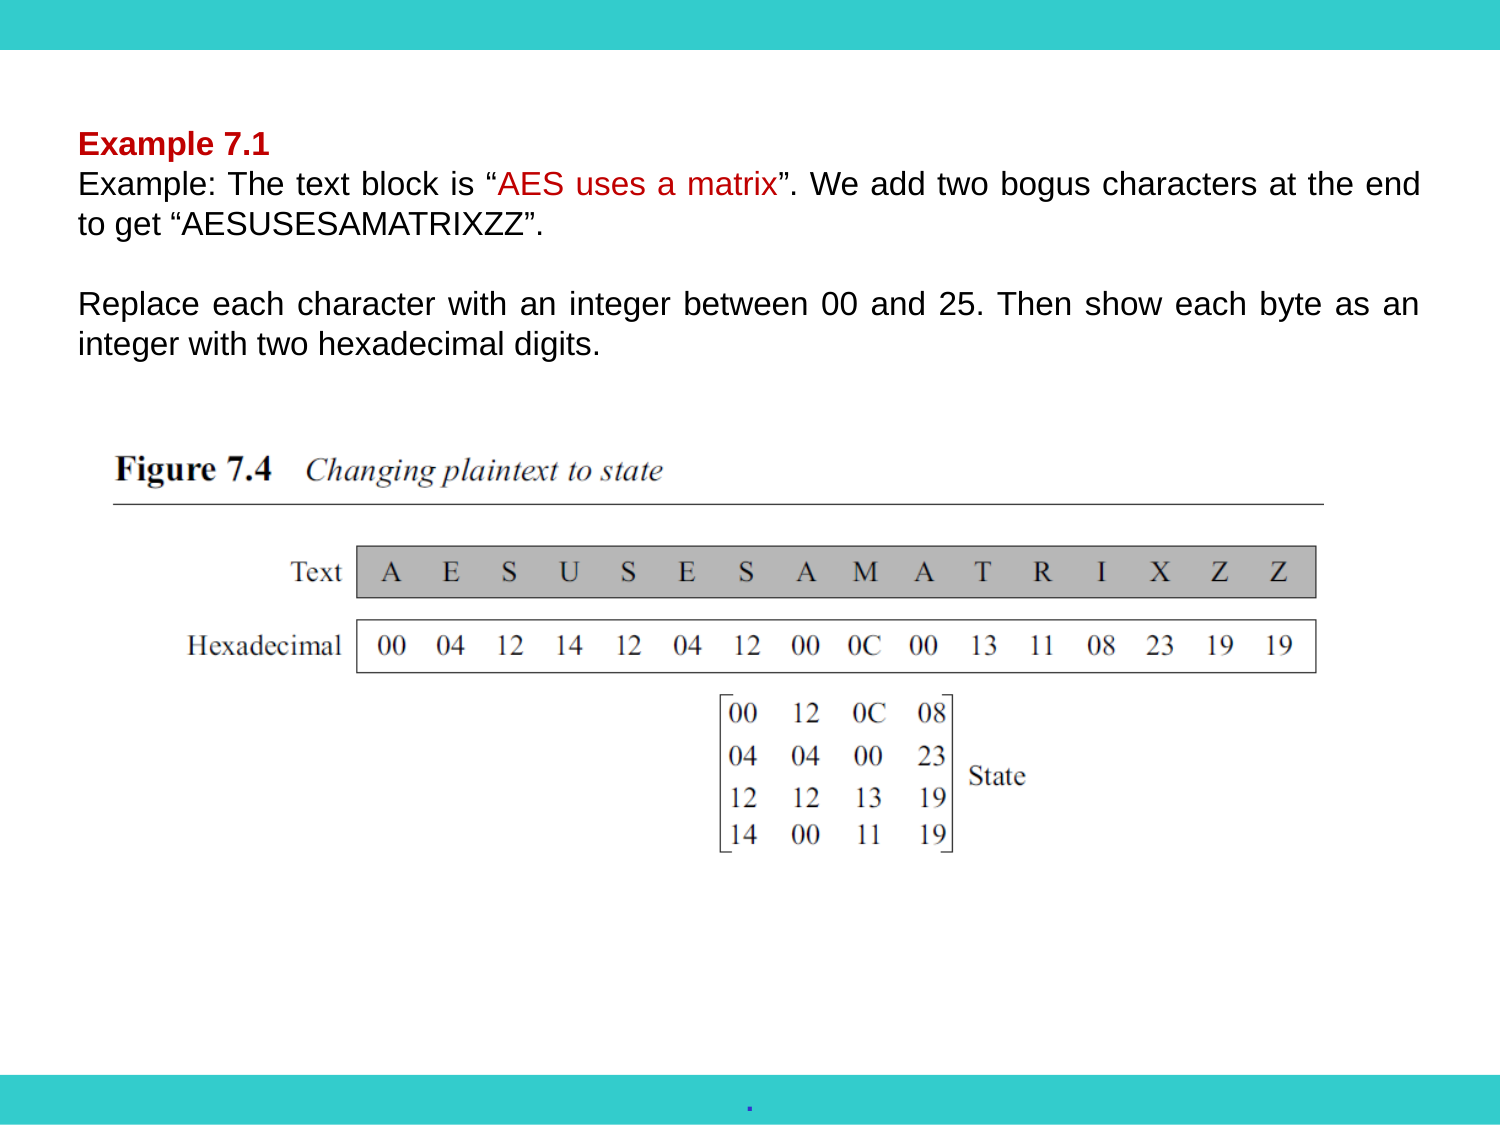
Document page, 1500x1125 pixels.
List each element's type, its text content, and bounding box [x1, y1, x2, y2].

text_box [0, 0, 1500, 50]
picture [107, 440, 1324, 866]
text_box Example 7.1 Example: The text block is “AES uses a matrix”. We add two bogus characters at the end to get “AESUSESAMATRIXZZ”. Replace each character with an integer between 00 and 25. Then show each byte as an integer with two hexadecimal digits. [63, 115, 1437, 370]
text_box . [0, 1074, 1500, 1125]
